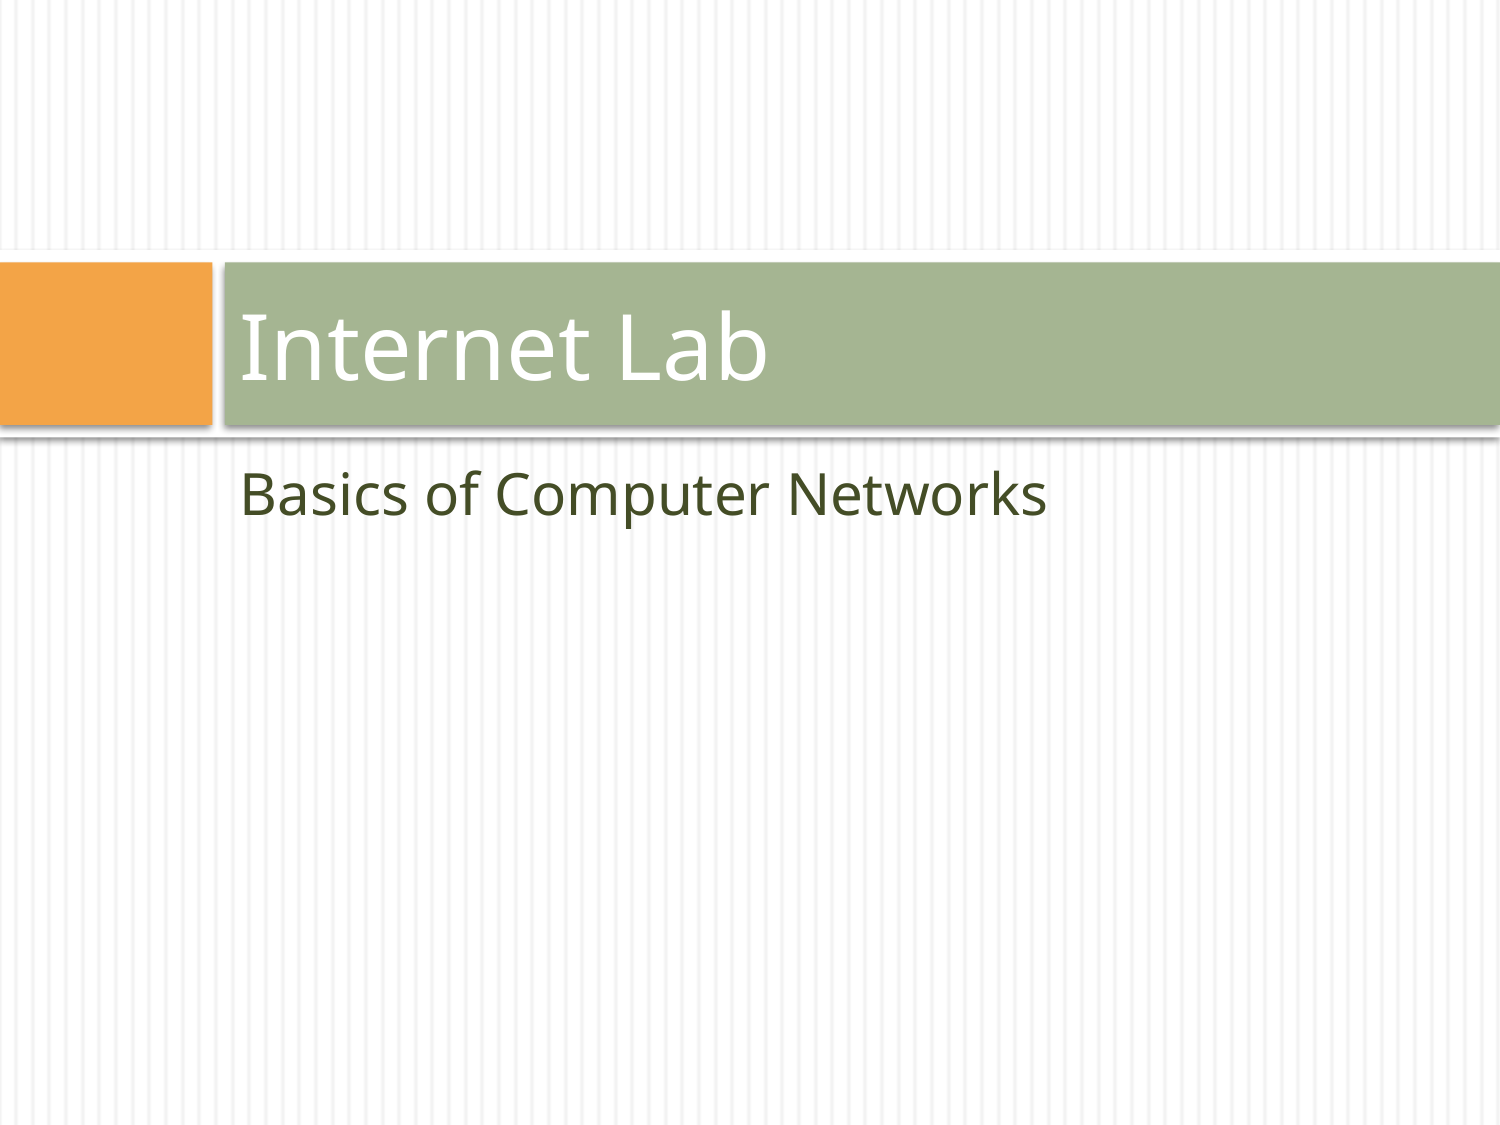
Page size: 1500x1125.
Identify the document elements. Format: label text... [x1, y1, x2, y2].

title Internet Lab [225, 262, 1475, 425]
list Basics of Computer Networks [225, 450, 1394, 725]
